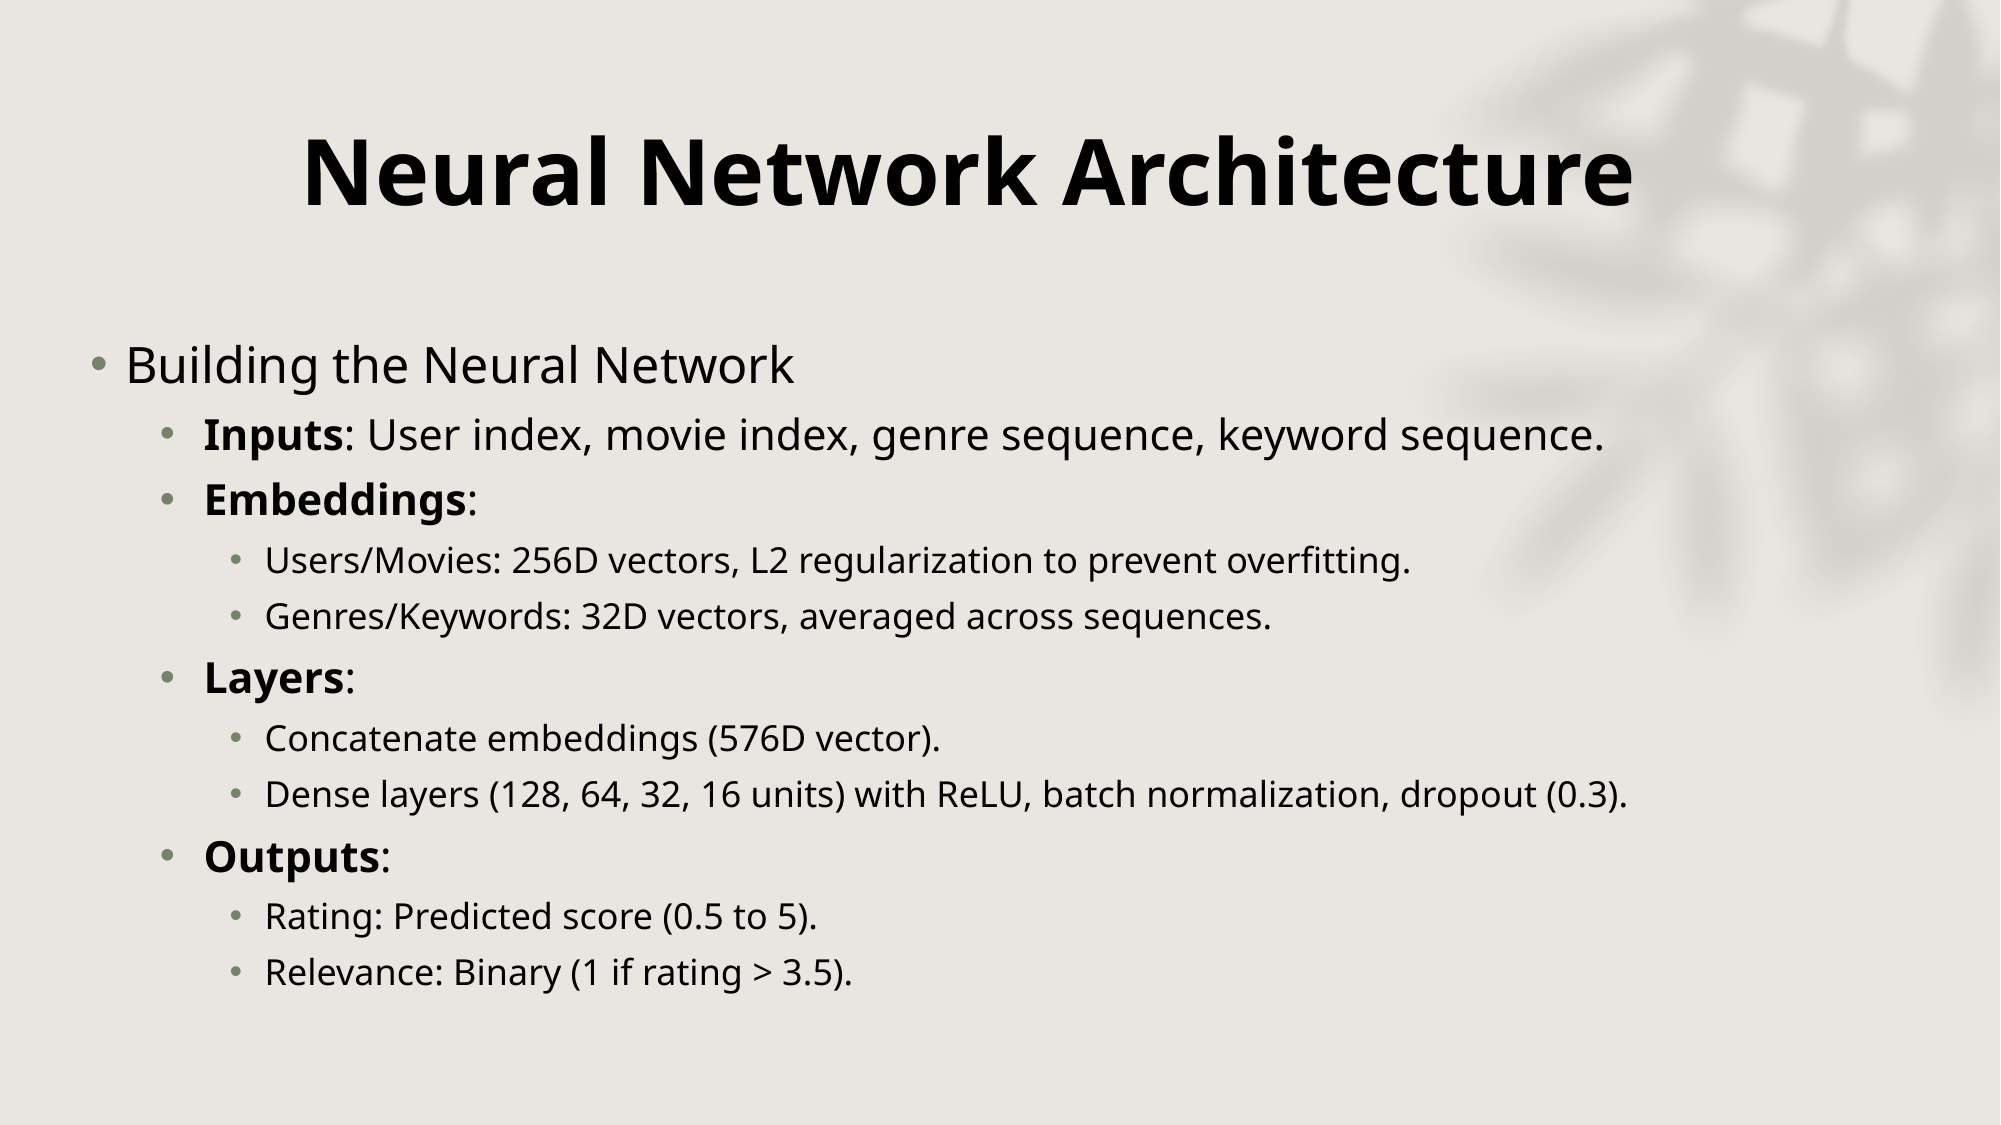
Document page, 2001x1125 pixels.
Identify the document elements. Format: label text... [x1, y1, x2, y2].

title Neural Network Architecture [75, 60, 1863, 278]
list Building the Neural Network Inputs: User index, movie index, genre sequence, keyword sequence. Embeddings: Users/Movies: 256D vectors, L2 regularization to prevent overfitting. Genres/Keywords: 32D vectors, averaged across sequences. Layers: Concatenate embeddings (576D vector). Dense layers (128, 64, 32, 16 units) with ReLU, batch normalization, dropout (0.3). Outputs: Rating: Predicted score (0.5 to 5). Relevance: Binary (1 if rating > 3.5). [75, 319, 1925, 1009]
